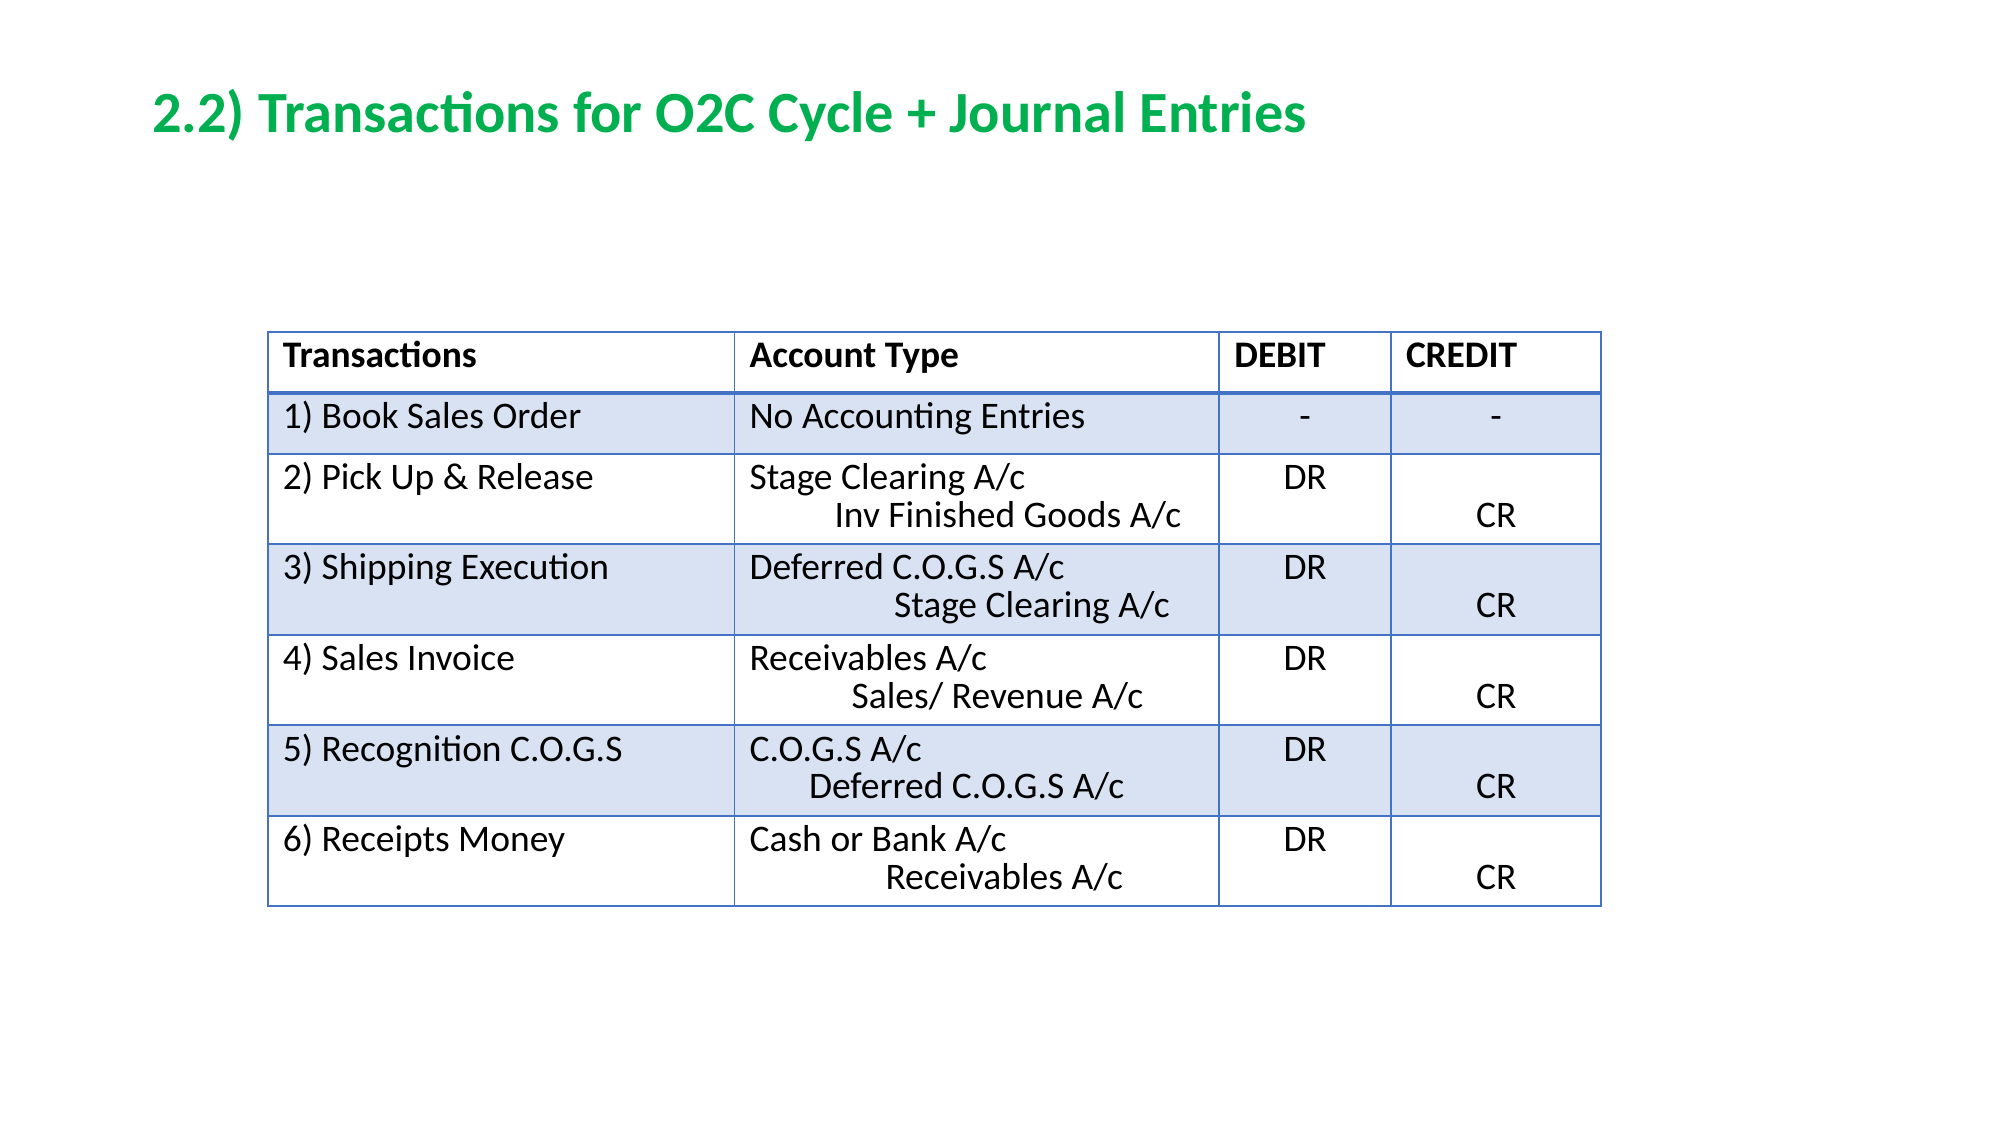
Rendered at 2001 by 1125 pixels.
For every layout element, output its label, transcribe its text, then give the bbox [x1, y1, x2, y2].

table_cell 1) Book Sales Order [269, 395, 734, 453]
table_cell Deferred C.O.G.S A/c Stage Clearing A/c [735, 545, 1218, 634]
table_cell CR [1392, 726, 1600, 815]
table_cell CR [1392, 817, 1600, 905]
table_cell No Accounting Entries [735, 395, 1218, 453]
table_cell DR [1220, 636, 1390, 724]
table_cell DR [1220, 455, 1390, 543]
title 2.2) Transactions for O2C Cycle + Journal Entries [137, 59, 1863, 278]
table_cell Cash or Bank A/c Receivables A/c [735, 817, 1218, 905]
table_cell 2) Pick Up & Release [269, 455, 734, 543]
table_cell CR [1392, 636, 1600, 724]
table_cell 6) Receipts Money [269, 817, 734, 905]
table_cell DR [1220, 545, 1390, 634]
table_header DEBIT [1220, 333, 1390, 391]
table_cell DR [1220, 817, 1390, 905]
table_header CREDIT [1392, 333, 1600, 391]
table_cell DR [1220, 726, 1390, 815]
table_cell CR [1392, 545, 1600, 634]
table_header Transactions [269, 333, 734, 391]
table_cell C.O.G.S A/c Deferred C.O.G.S A/c [735, 726, 1218, 815]
table_cell CR [1392, 455, 1600, 543]
table_cell 3) Shipping Execution [269, 545, 734, 634]
table_cell 5) Recognition C.O.G.S [269, 726, 734, 815]
table_cell Stage Clearing A/c Inv Finished Goods A/c [735, 455, 1218, 543]
table_cell 4) Sales Invoice [269, 636, 734, 724]
table_header Account Type [735, 333, 1218, 391]
table_cell - [1220, 395, 1390, 453]
table_cell - [1392, 395, 1600, 453]
table_cell Receivables A/c Sales/ Revenue A/c [735, 636, 1218, 724]
